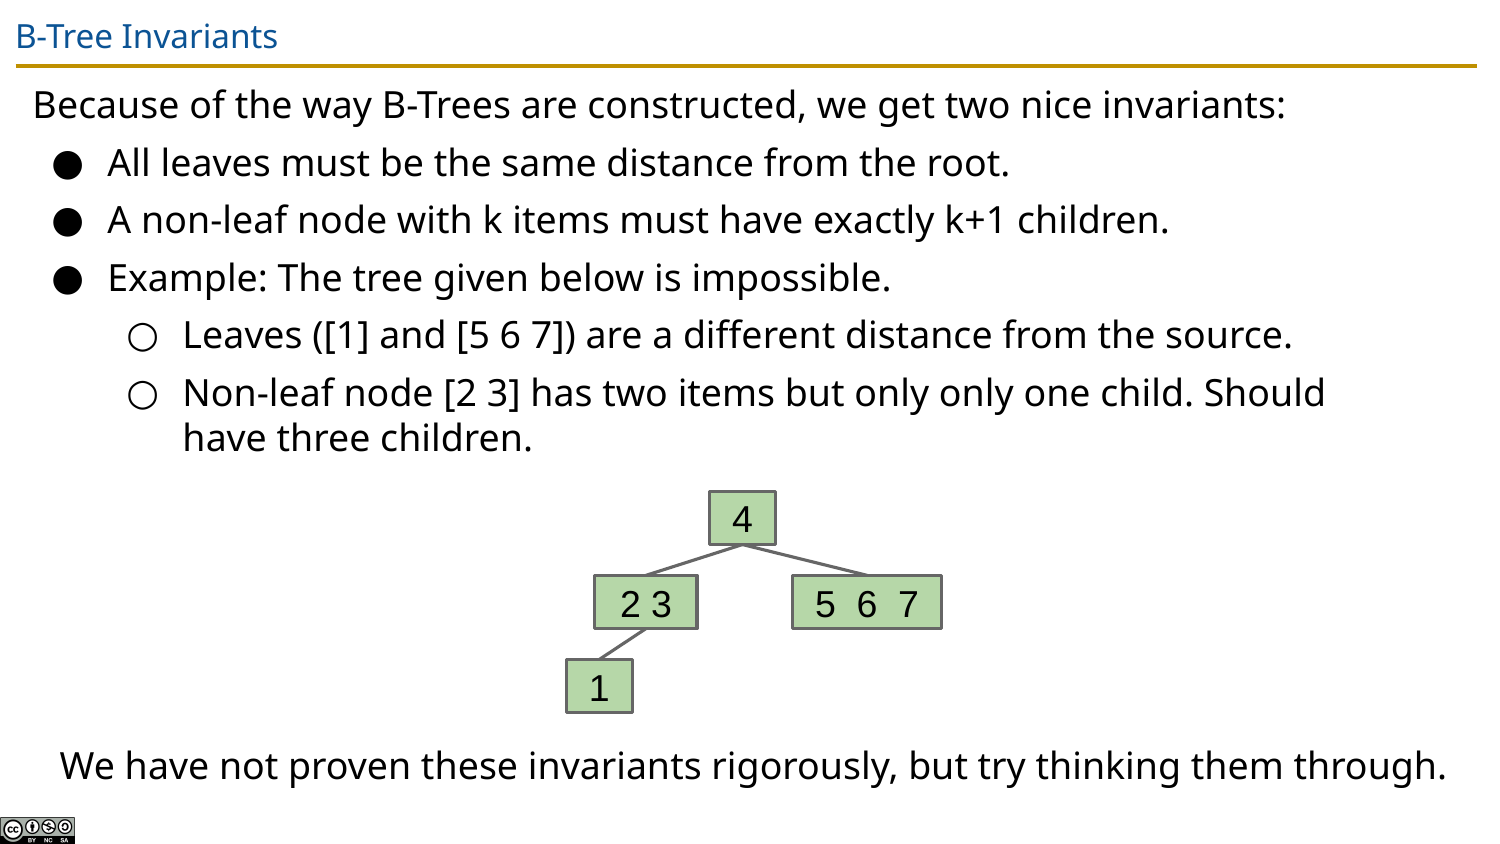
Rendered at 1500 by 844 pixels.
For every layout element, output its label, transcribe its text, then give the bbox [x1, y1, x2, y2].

picture [0, 817, 75, 844]
title B-Tree Invariants [0, 0, 1398, 65]
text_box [599, 628, 647, 660]
text_box 1 [566, 659, 633, 713]
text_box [742, 544, 868, 576]
text_box 2 3 [594, 575, 697, 629]
text_box 4 [709, 491, 776, 542]
list Because of the way B-Trees are constructed, we get two nice invariants: All leaves must be the same distance from the root. A non-leaf node with k items must have exactly k+1 children. Example: The tree given below is impossible. Leaves ([1] and [5 6 7]) are a different distance from the source. Non-leaf node [2 3] has two items but only only one child. Should have three children. [17, 65, 1416, 627]
text_box 5 6 7 [792, 575, 942, 629]
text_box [645, 544, 740, 576]
list We have not proven these invariants rigorously, but try thinking them through. [44, 727, 1475, 809]
